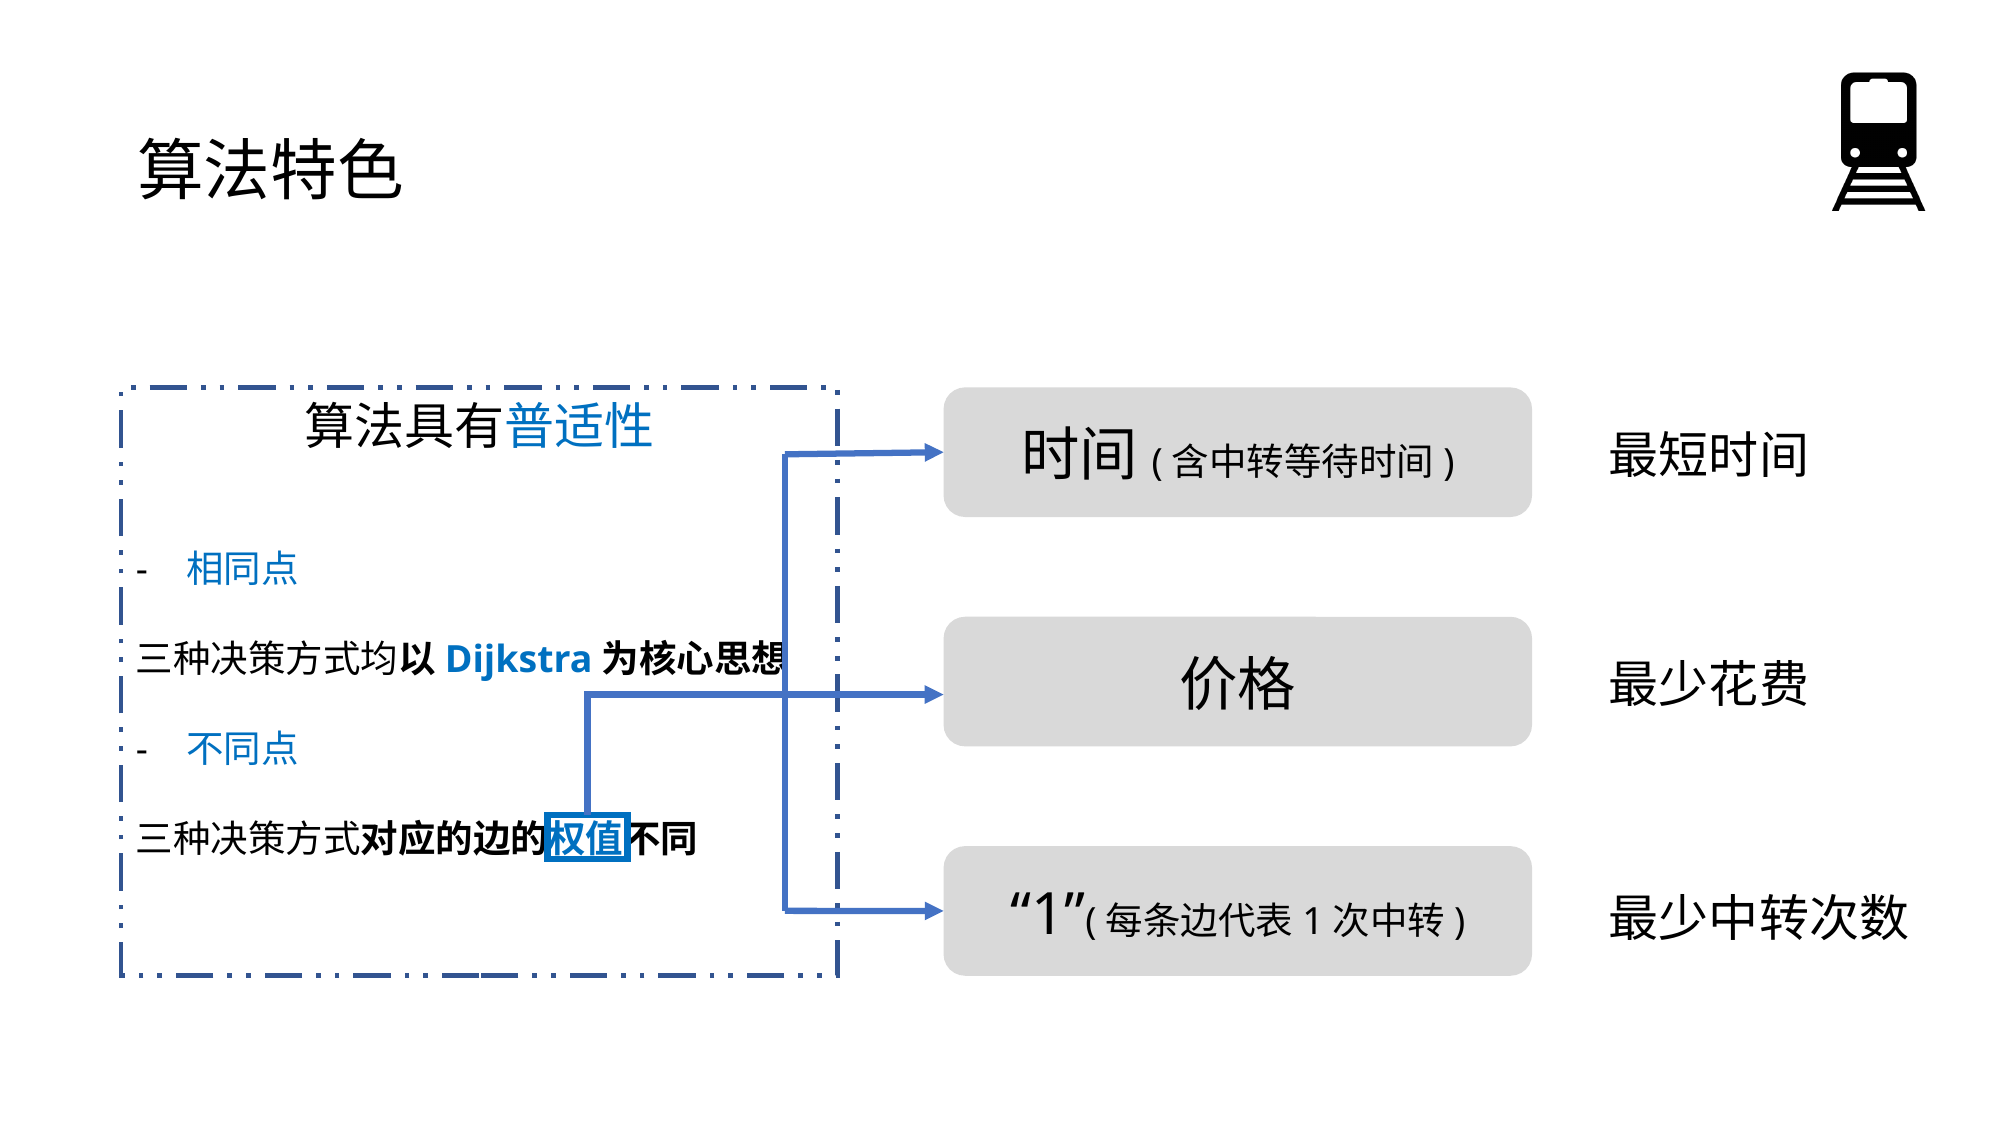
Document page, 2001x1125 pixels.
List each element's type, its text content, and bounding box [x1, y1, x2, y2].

text_box [120, 913, 839, 977]
text_box 算法具有普适性 - 相同点 三种决策方式均以Dijkstra为核心思想 - 不同点 三种决策方式对应的边的权值不同 [121, 387, 838, 913]
text_box 时间(含中转等待时间) [942, 386, 1534, 519]
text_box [626, 656, 747, 854]
text_box [546, 814, 629, 860]
text_box 算法特色 [122, 120, 420, 216]
picture [1803, 66, 1954, 217]
text_box 价格 [942, 615, 1534, 748]
text_box 最少中转次数 [1594, 879, 1954, 955]
text_box 最短时间 [1594, 416, 1954, 492]
text_box 最少花费 [1594, 644, 1954, 720]
text_box “1”(每条边代表1次中转) [942, 845, 1534, 977]
